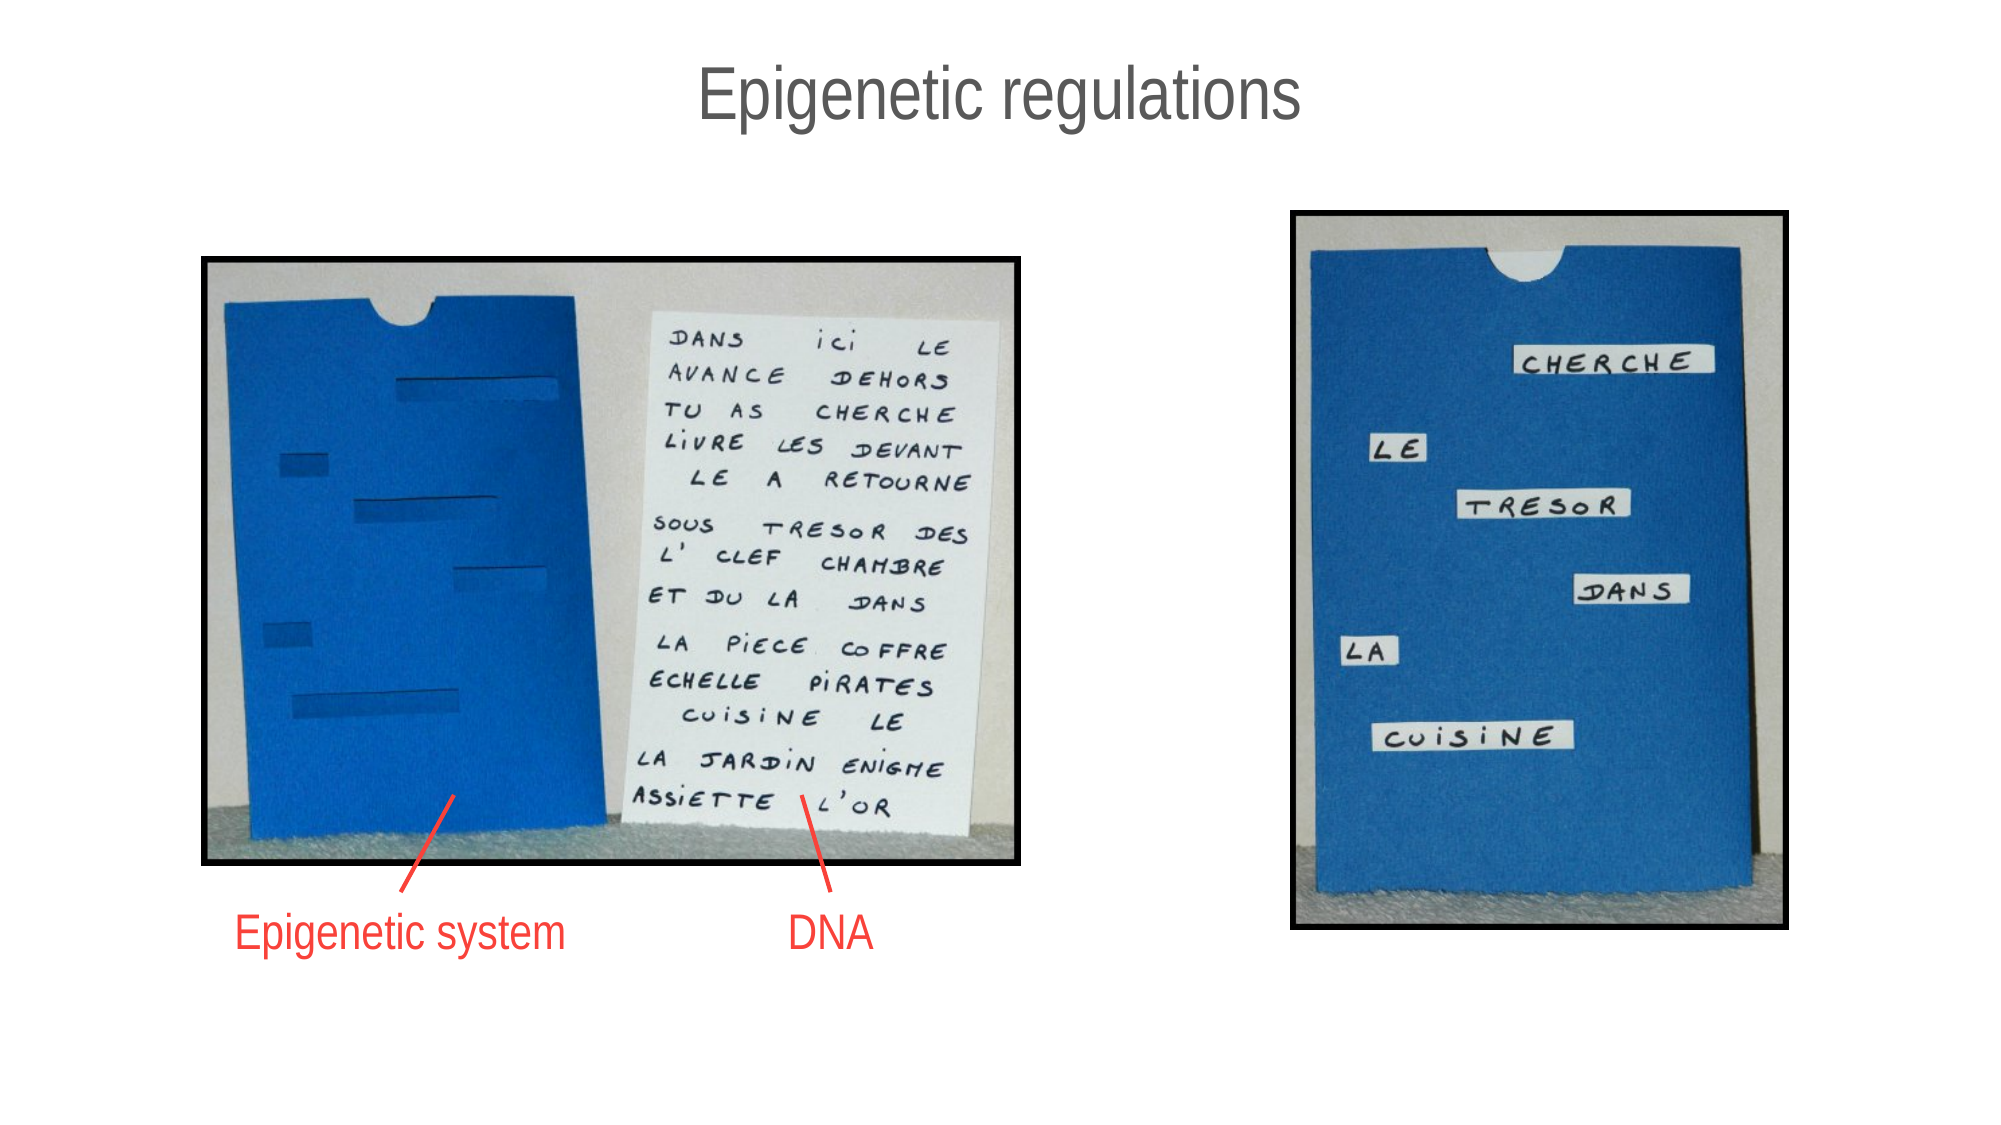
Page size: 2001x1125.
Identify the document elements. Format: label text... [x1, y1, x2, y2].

text_box Epigenetic system [219, 892, 582, 967]
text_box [801, 794, 831, 893]
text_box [400, 794, 454, 893]
picture [1290, 210, 1789, 931]
text_box DNA [772, 892, 889, 967]
text_box Epigenetic regulations [175, 37, 1825, 142]
picture [201, 256, 1021, 866]
